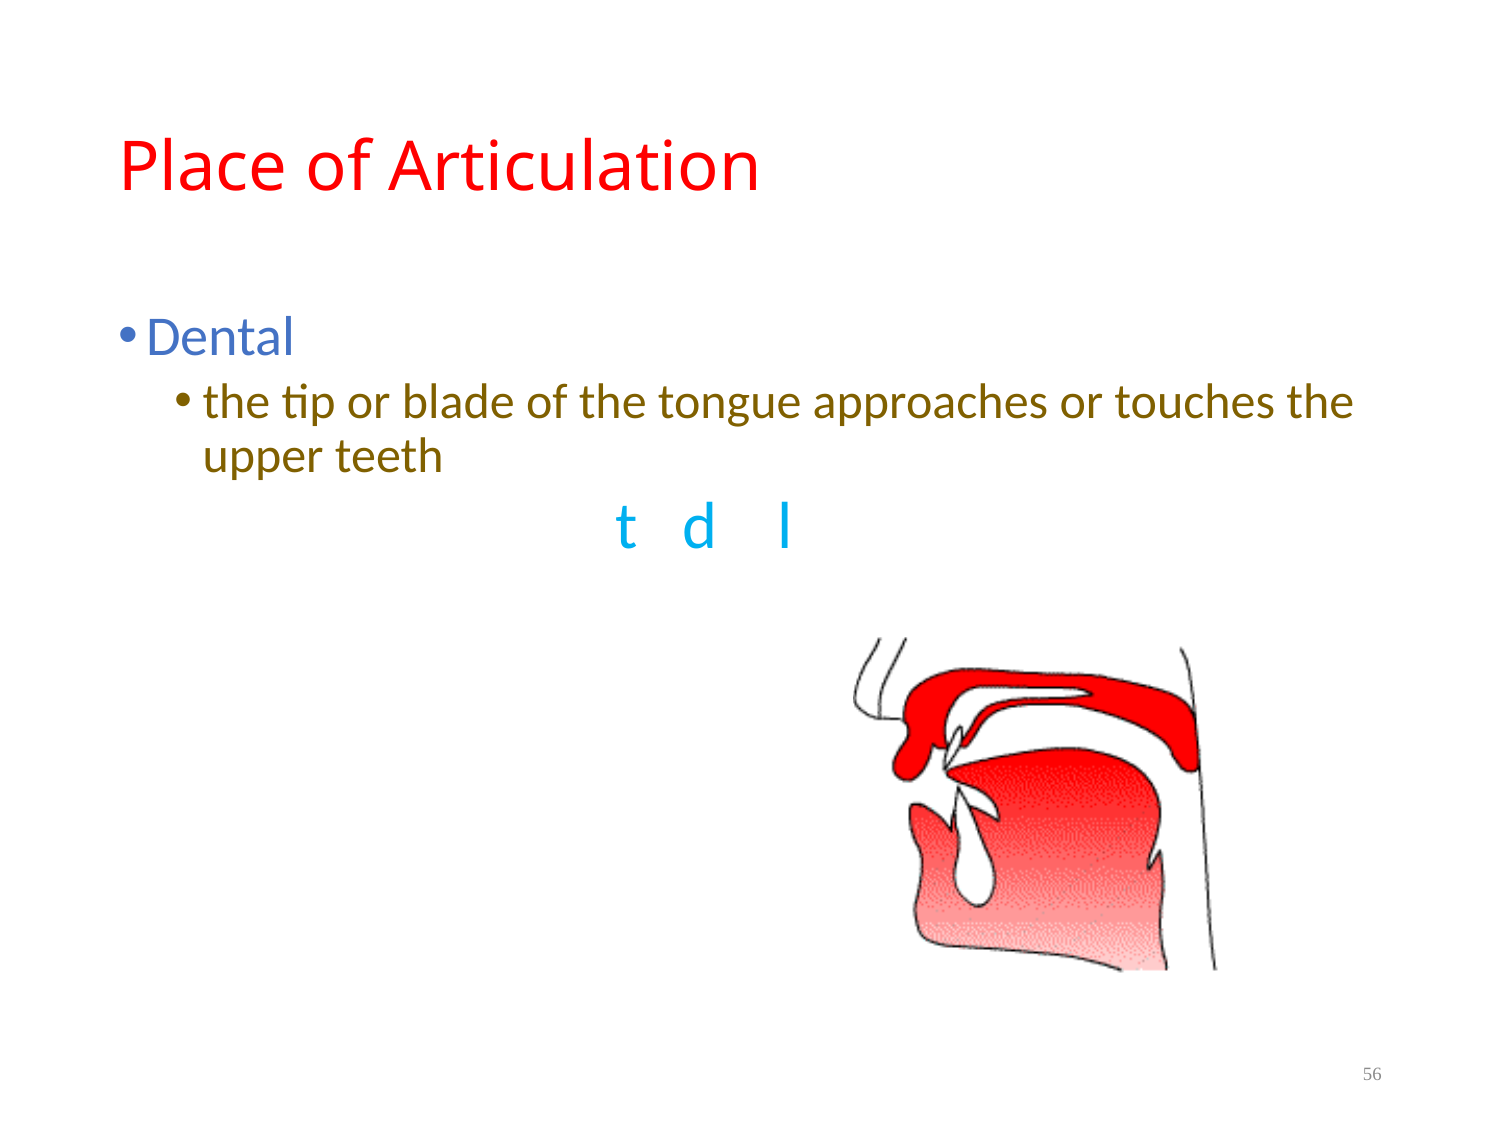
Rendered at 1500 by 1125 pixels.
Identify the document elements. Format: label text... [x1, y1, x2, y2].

title Place of Articulation [103, 59, 1397, 278]
picture [853, 637, 1220, 975]
list Dental the tip or blade of the tongue approaches or touches the upper teeth t d l [103, 299, 1397, 1014]
slide_number 56 [1059, 1042, 1397, 1103]
